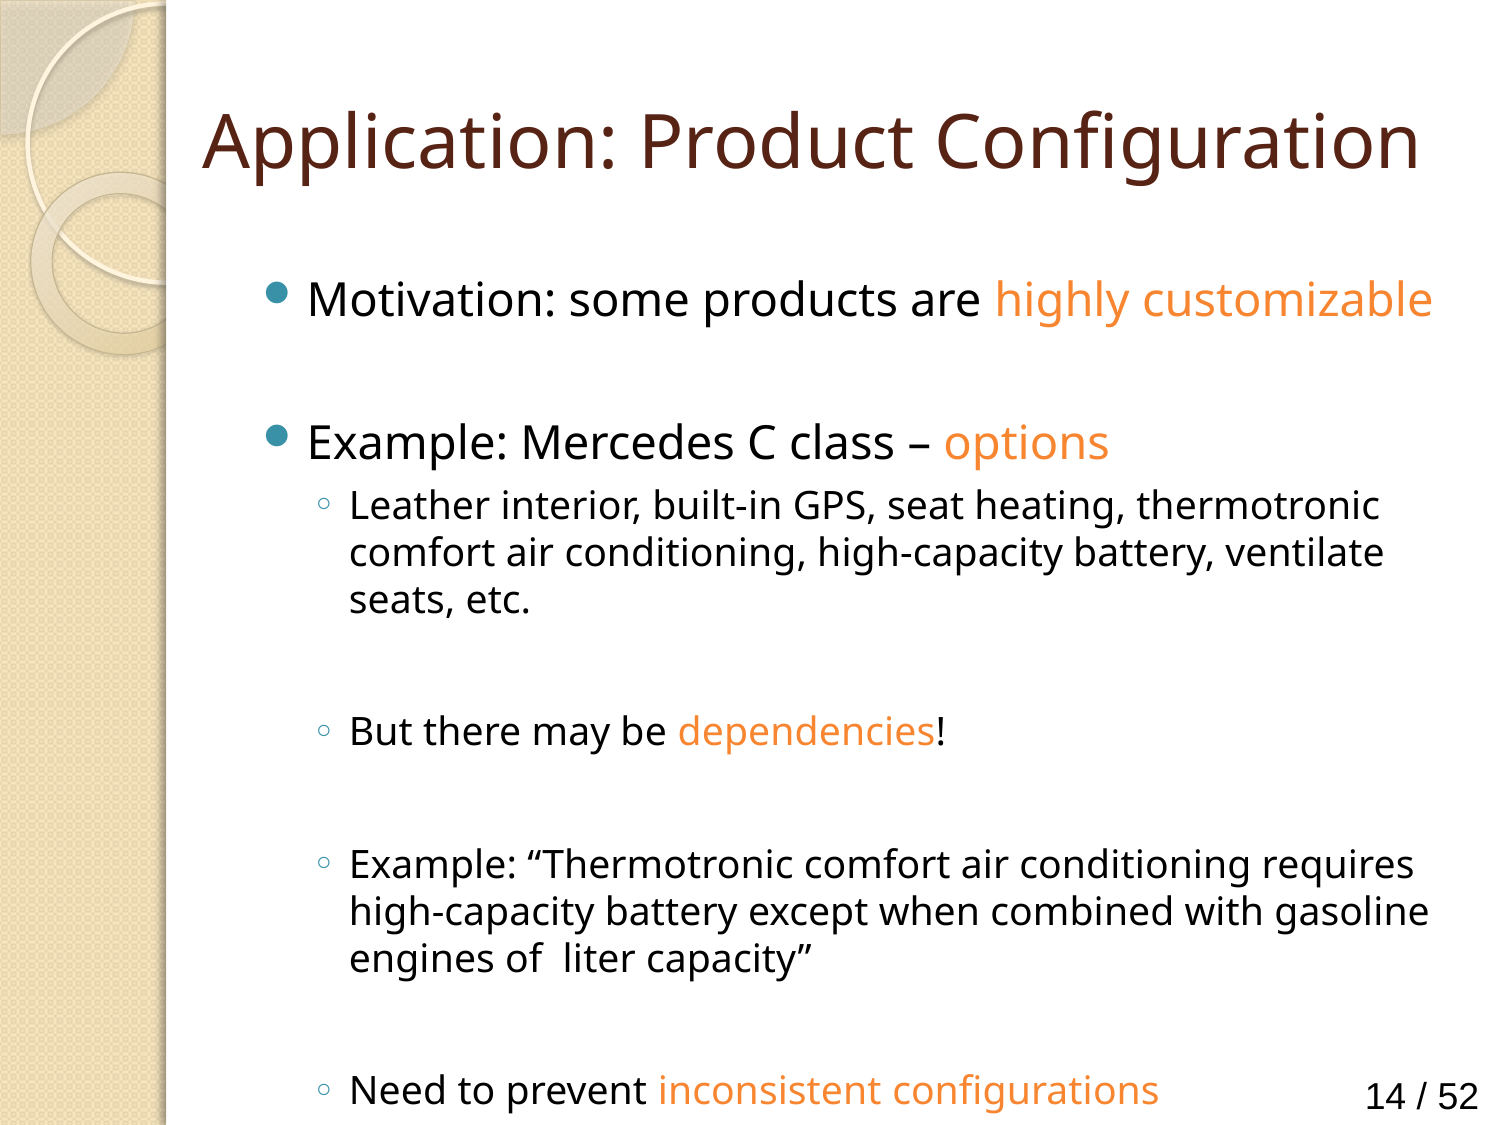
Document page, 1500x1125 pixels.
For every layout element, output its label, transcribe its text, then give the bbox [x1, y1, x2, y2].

title Application: Product Configuration [187, 45, 1477, 233]
